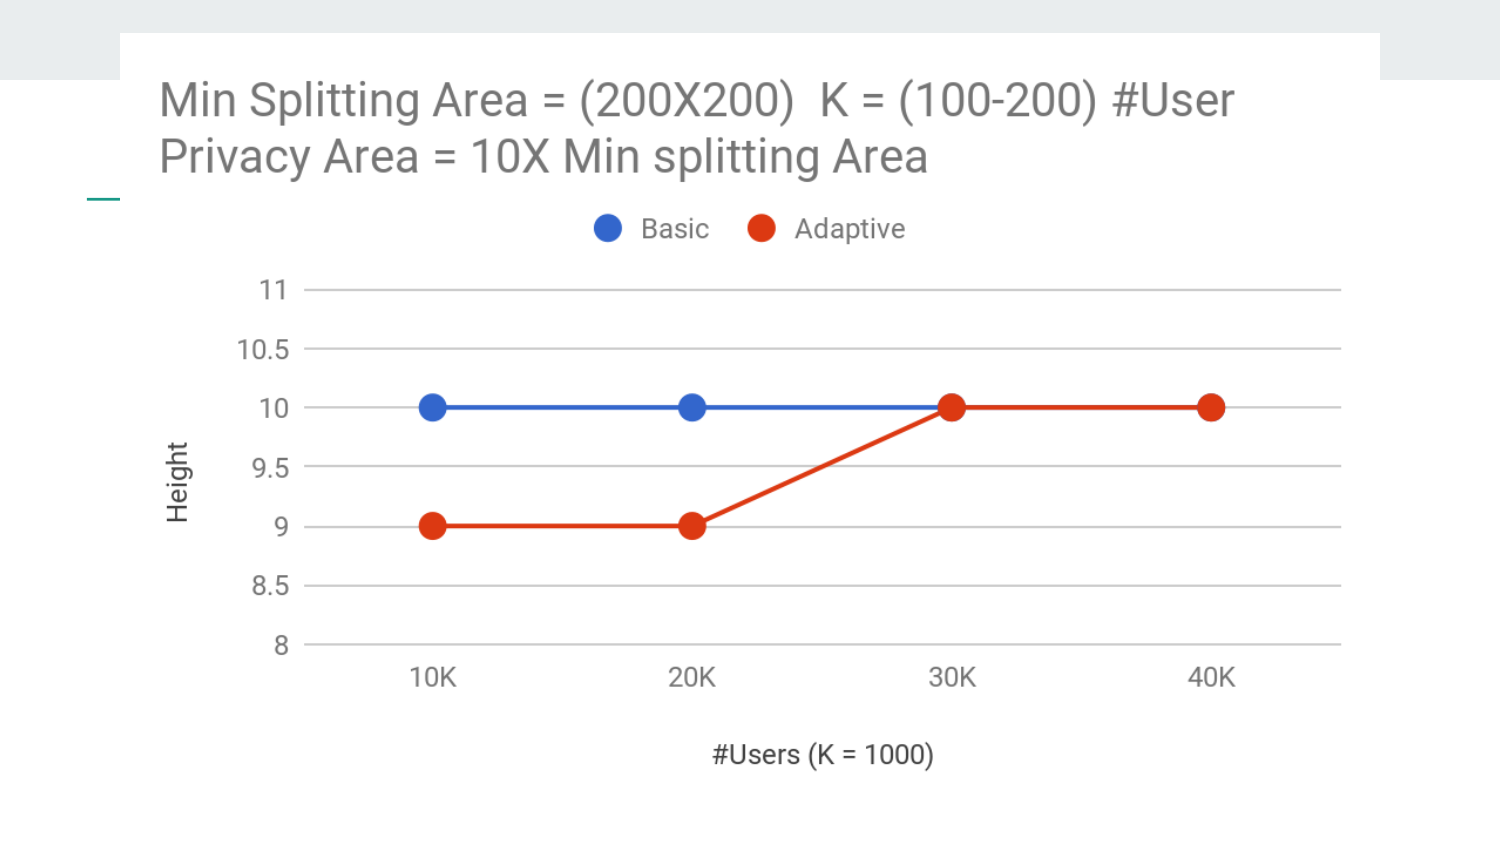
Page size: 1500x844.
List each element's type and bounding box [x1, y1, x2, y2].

picture [120, 33, 1380, 810]
